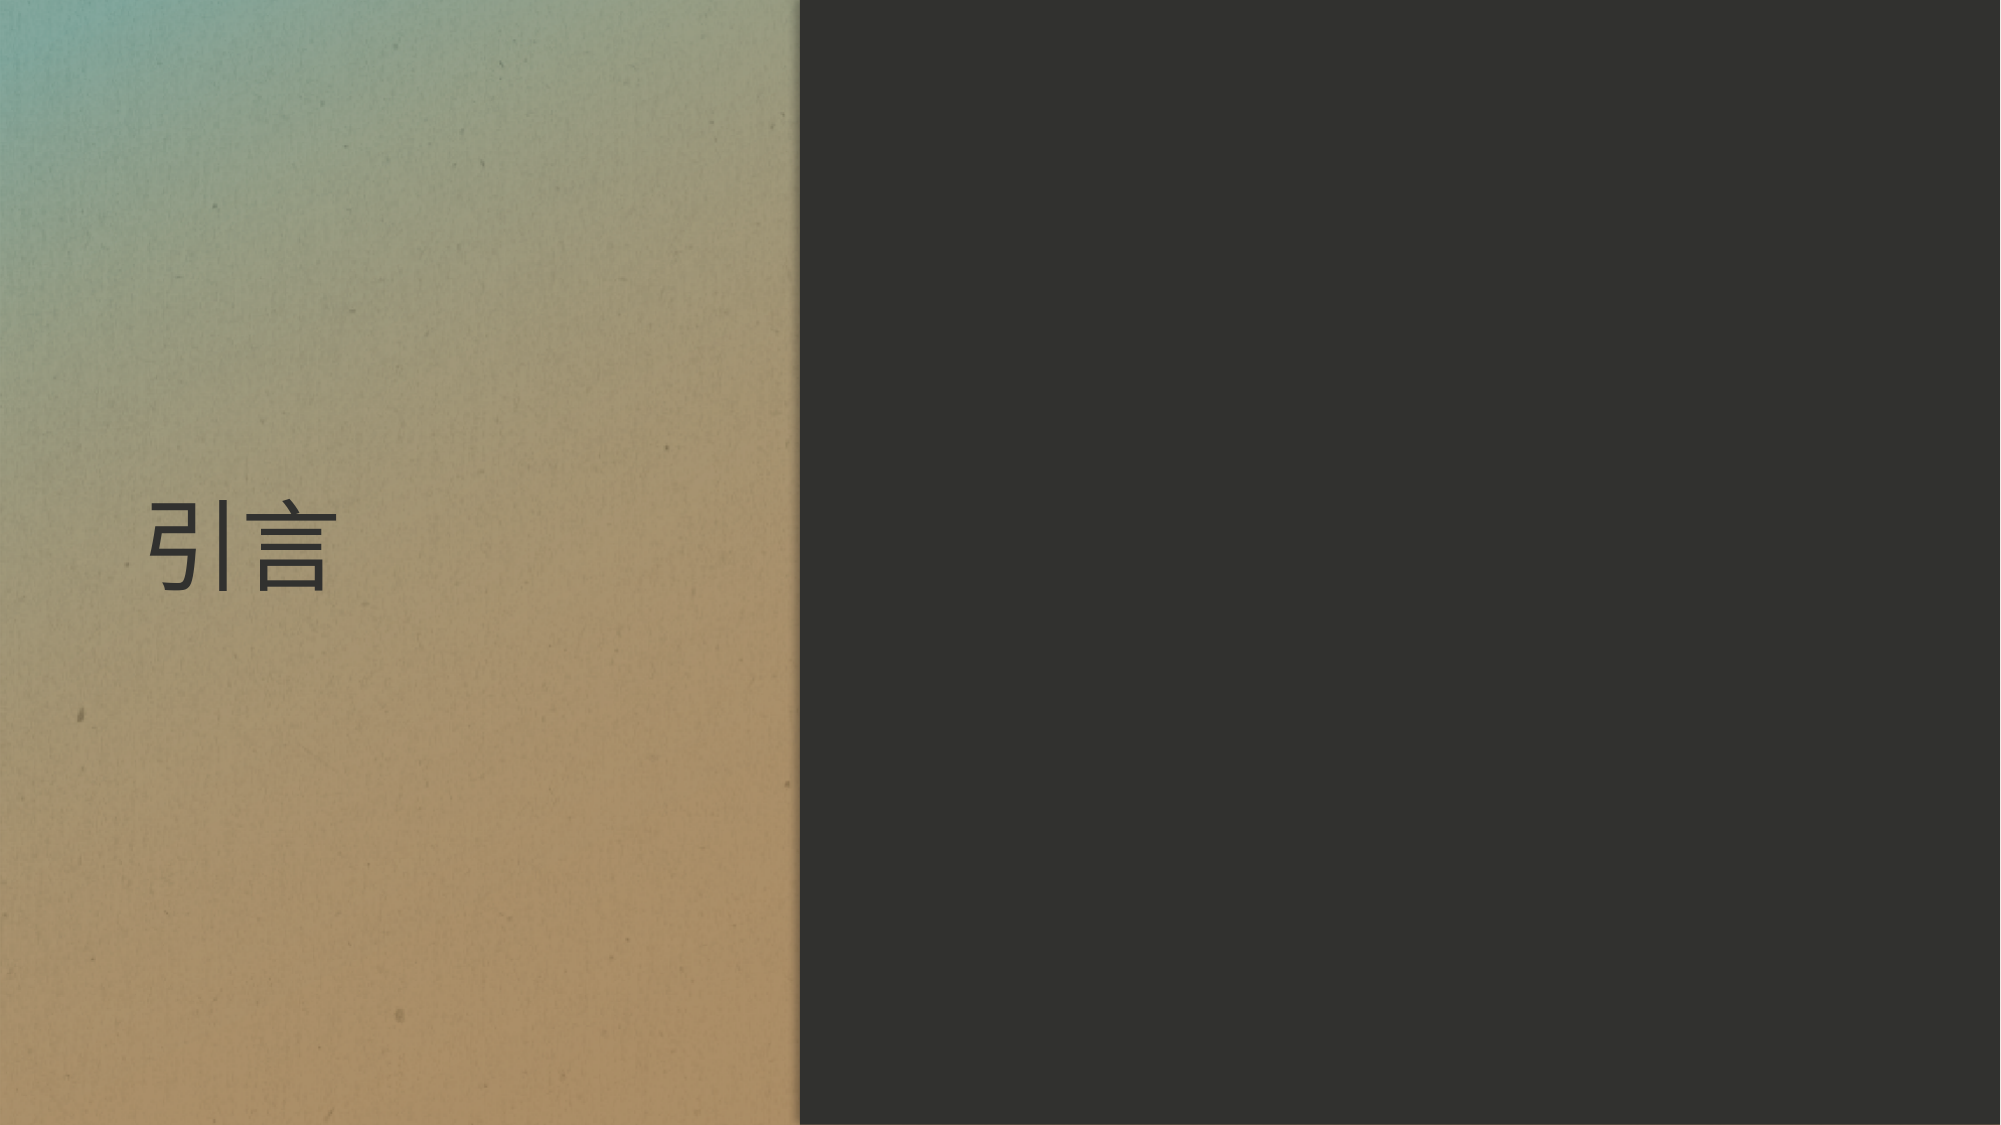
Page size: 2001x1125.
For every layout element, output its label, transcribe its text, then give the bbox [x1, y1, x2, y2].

title 引言 [126, 458, 452, 613]
picture [0, 0, 799, 1125]
